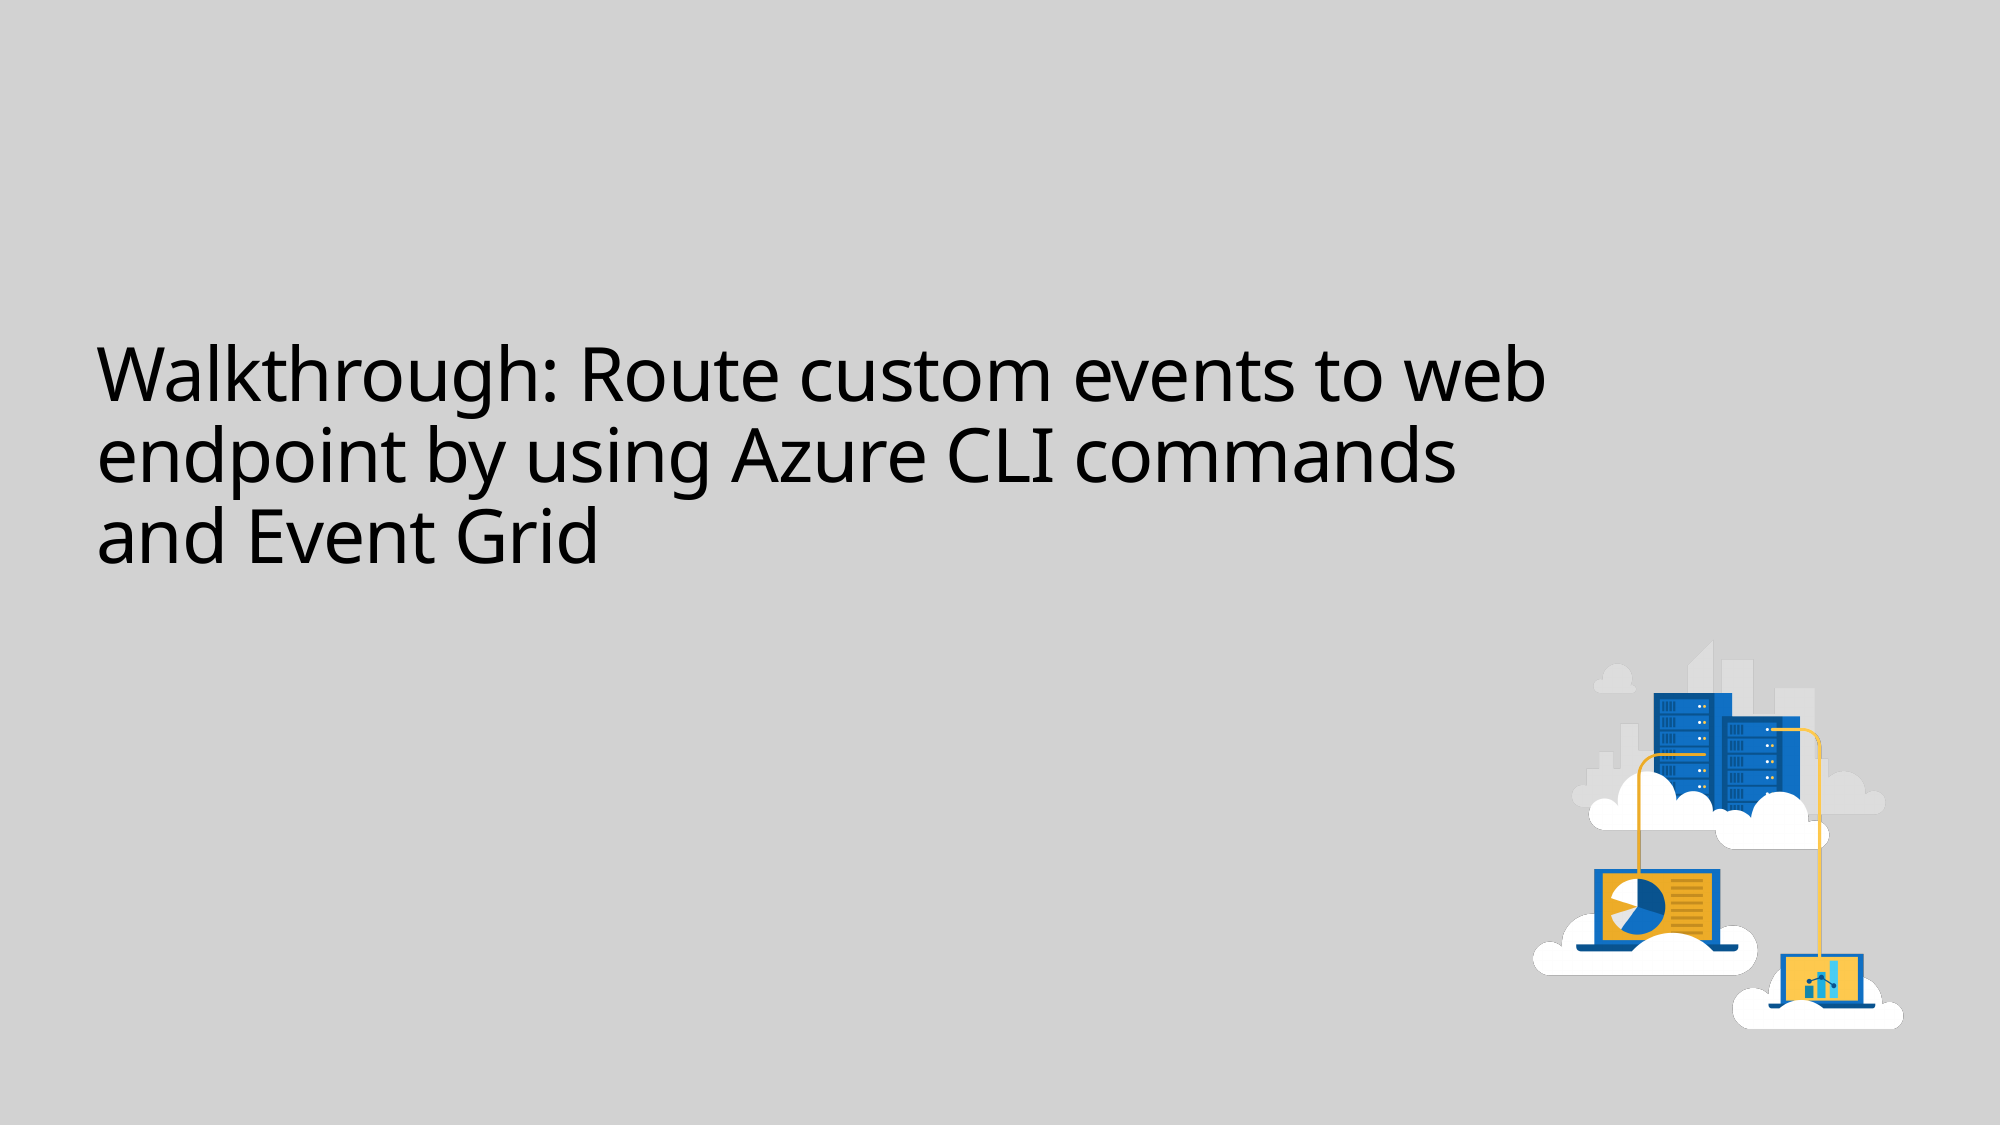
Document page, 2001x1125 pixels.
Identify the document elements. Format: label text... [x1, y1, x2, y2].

title Walkthrough: Route custom events to web endpoint by using Azure CLI commands and Event Grid [96, 334, 1596, 580]
picture [1532, 639, 1905, 1029]
